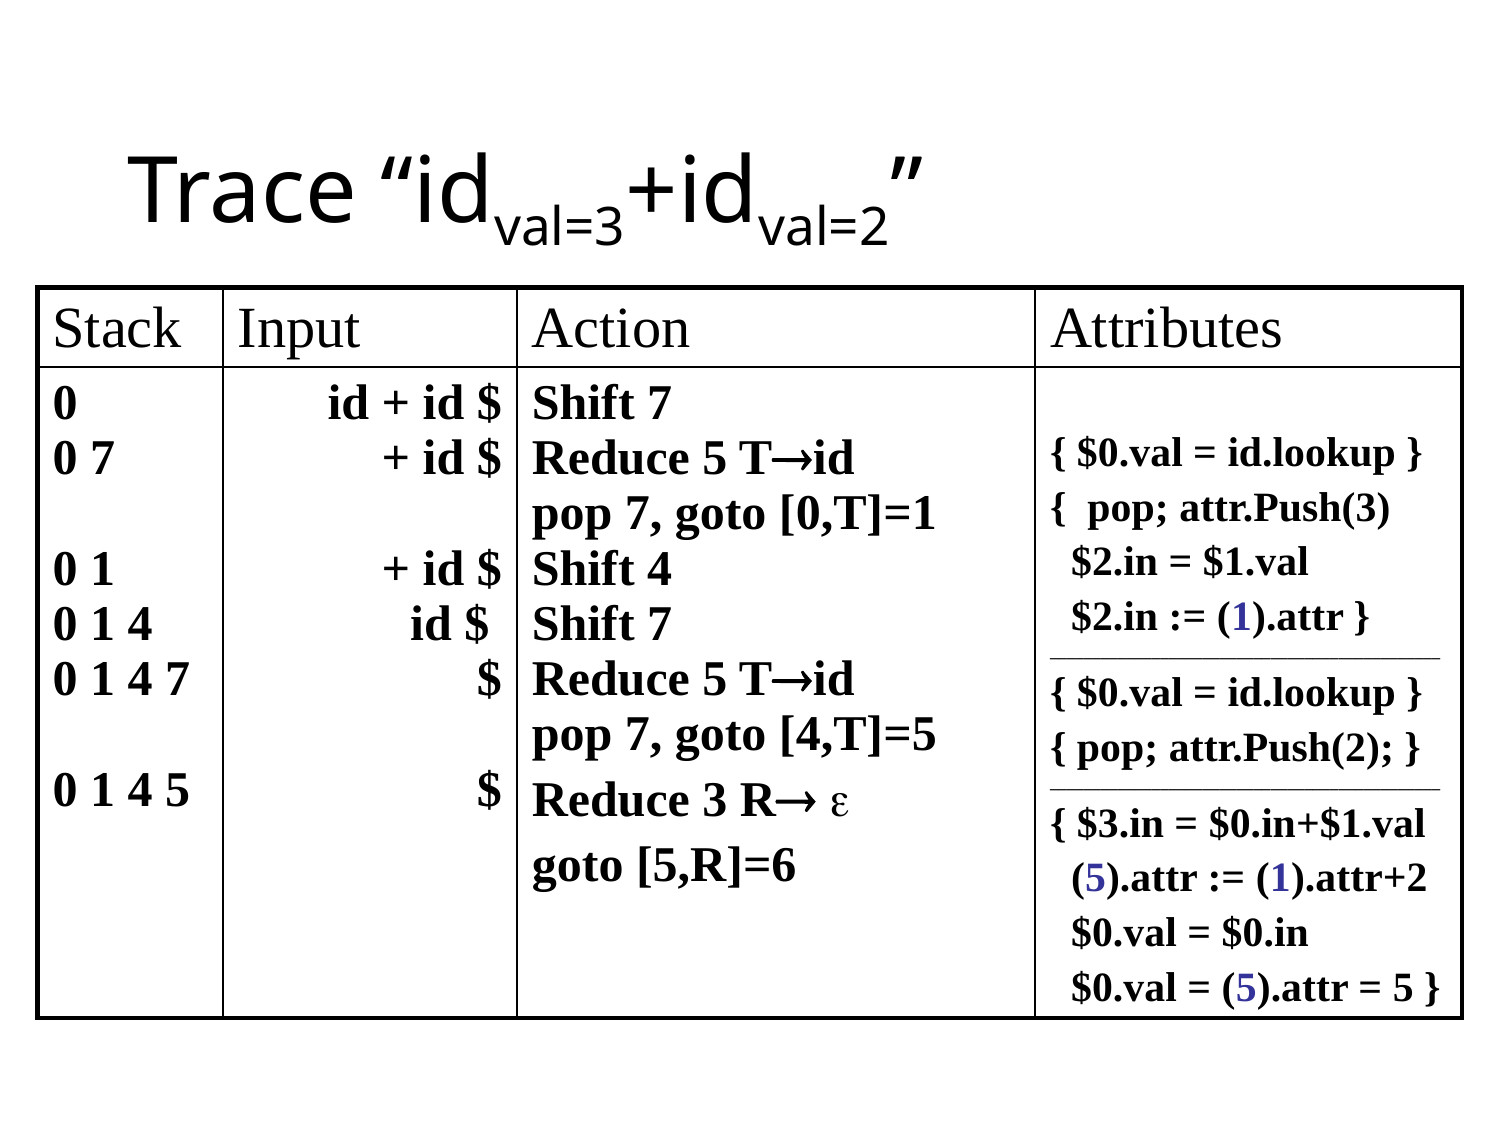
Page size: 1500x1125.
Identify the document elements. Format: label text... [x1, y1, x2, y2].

table_header Action [518, 290, 1034, 366]
table_cell 0 0 7 0 1 0 1 4 0 1 4 7 0 1 4 5 [40, 368, 222, 1016]
title Trace “idval=3+idval=2” [112, 99, 1388, 285]
table_header Stack [40, 290, 222, 366]
table_cell Shift 7 Reduce 5 Tid pop 7, goto [0,T]=1 Shift 4 Shift 7 Reduce 5 Tid pop 7, goto [4,T]=5 Reduce 3 R  goto [5,R]=6 [518, 368, 1034, 1016]
table_header Input [224, 290, 516, 366]
table_header Attributes [1036, 290, 1460, 366]
table_cell id + id $ + id $ + id $ id $ $ $ [224, 368, 516, 1016]
table_cell { $0.val = id.lookup } { pop; attr.Push(3) $2.in = $1.val $2.in := (1).attr } ______________________________________________ { $0.val = id.lookup } { pop; attr.Push(2); } ______________________________________________ { $3.in = $0.in+$1.val (5).attr := (1).attr+2 $0.val = $0.in $0.val = (5).attr = 5 } [1036, 368, 1460, 1016]
